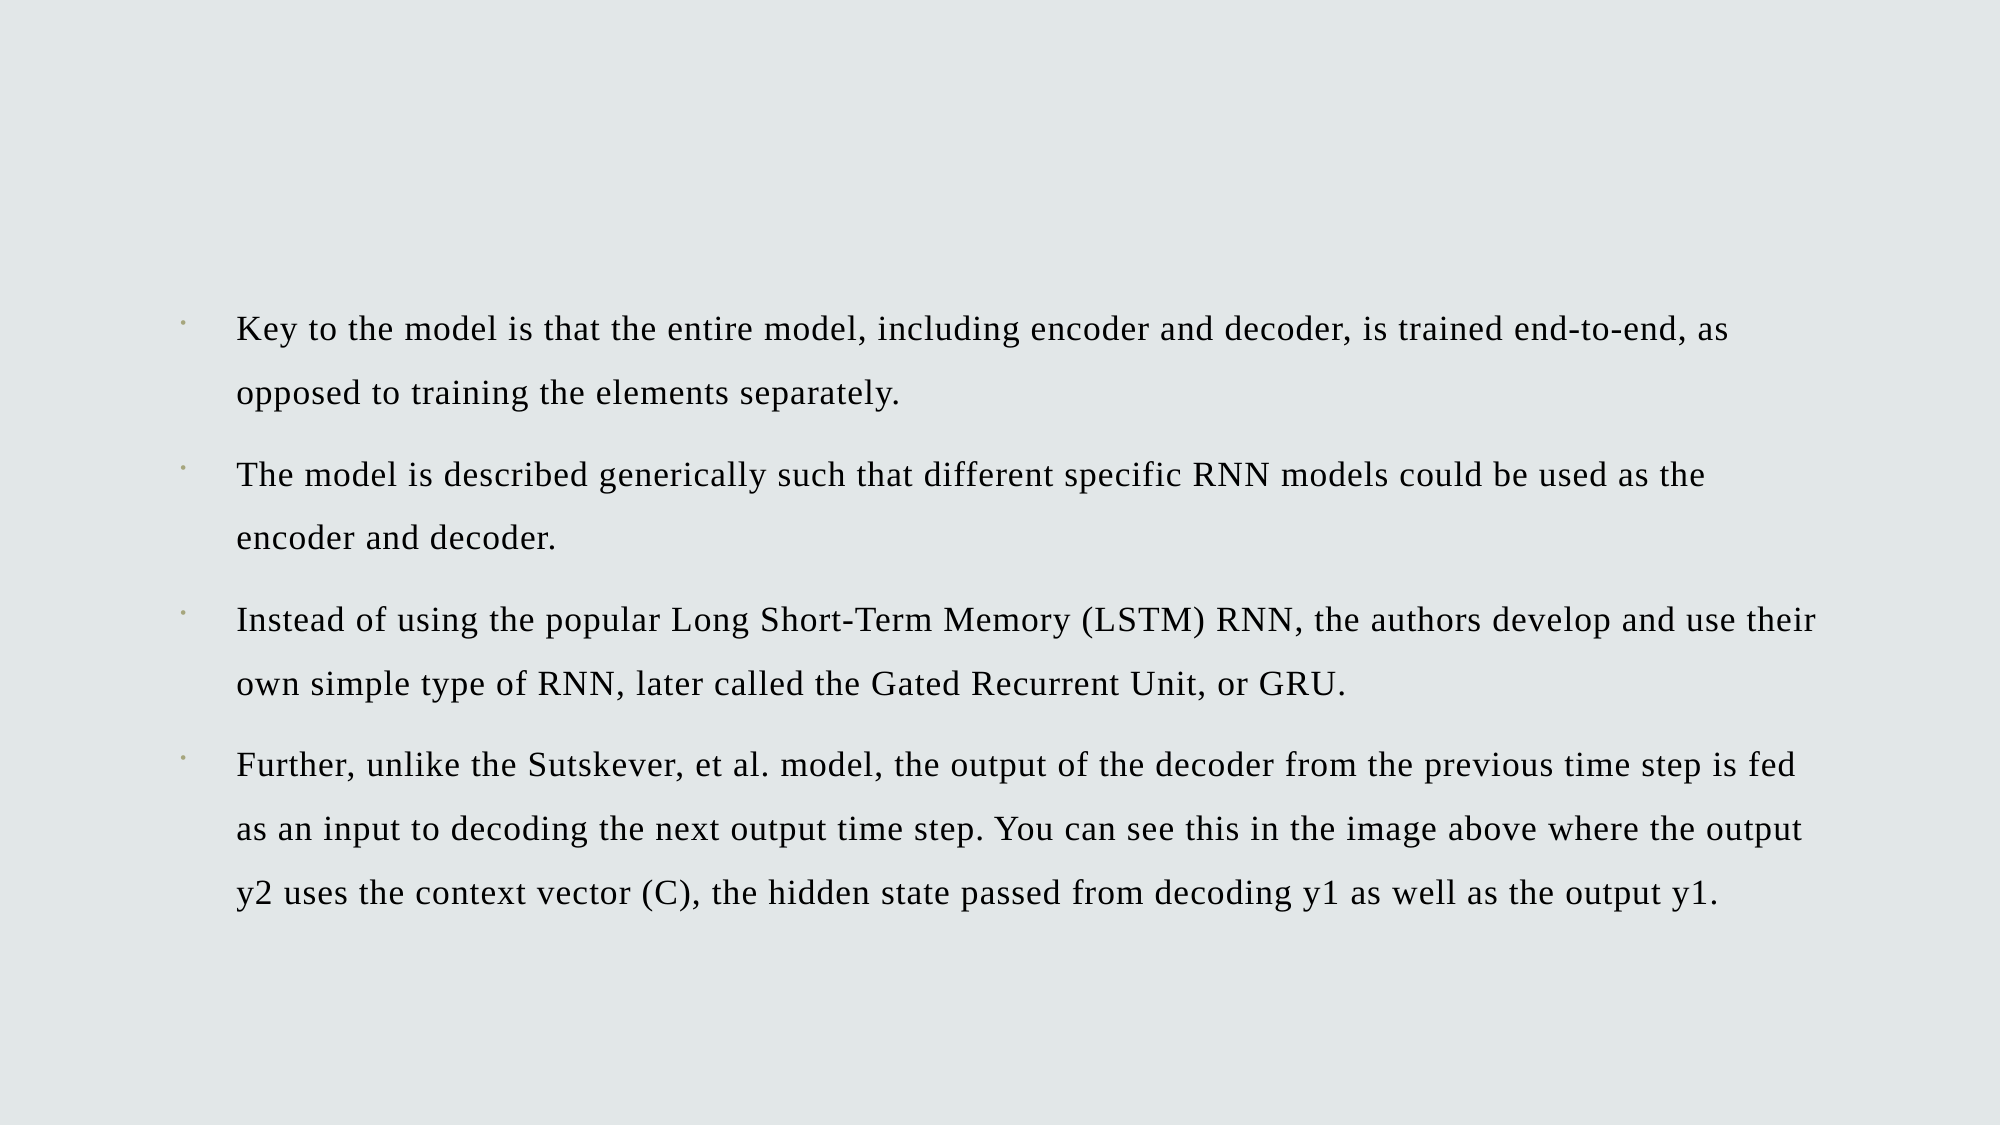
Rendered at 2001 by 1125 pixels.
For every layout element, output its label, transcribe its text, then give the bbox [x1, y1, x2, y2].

list Key to the model is that the entire model, including encoder and decoder, is trained end-to-end, as opposed to training the elements separately. The model is described generically such that different specific RNN models could be used as the encoder and decoder. Instead of using the popular Long Short-Term Memory (LSTM) RNN, the authors develop and use their own simple type of RNN, later called the Gated Recurrent Unit, or GRU. Further, unlike the Sutskever, et al. model, the output of the decoder from the previous time step is fed as an input to decoding the next output time step. You can see this in the image above where the output y2 uses the context vector (C), the hidden state passed from decoding y1 as well as the output y1. [162, 276, 1838, 940]
